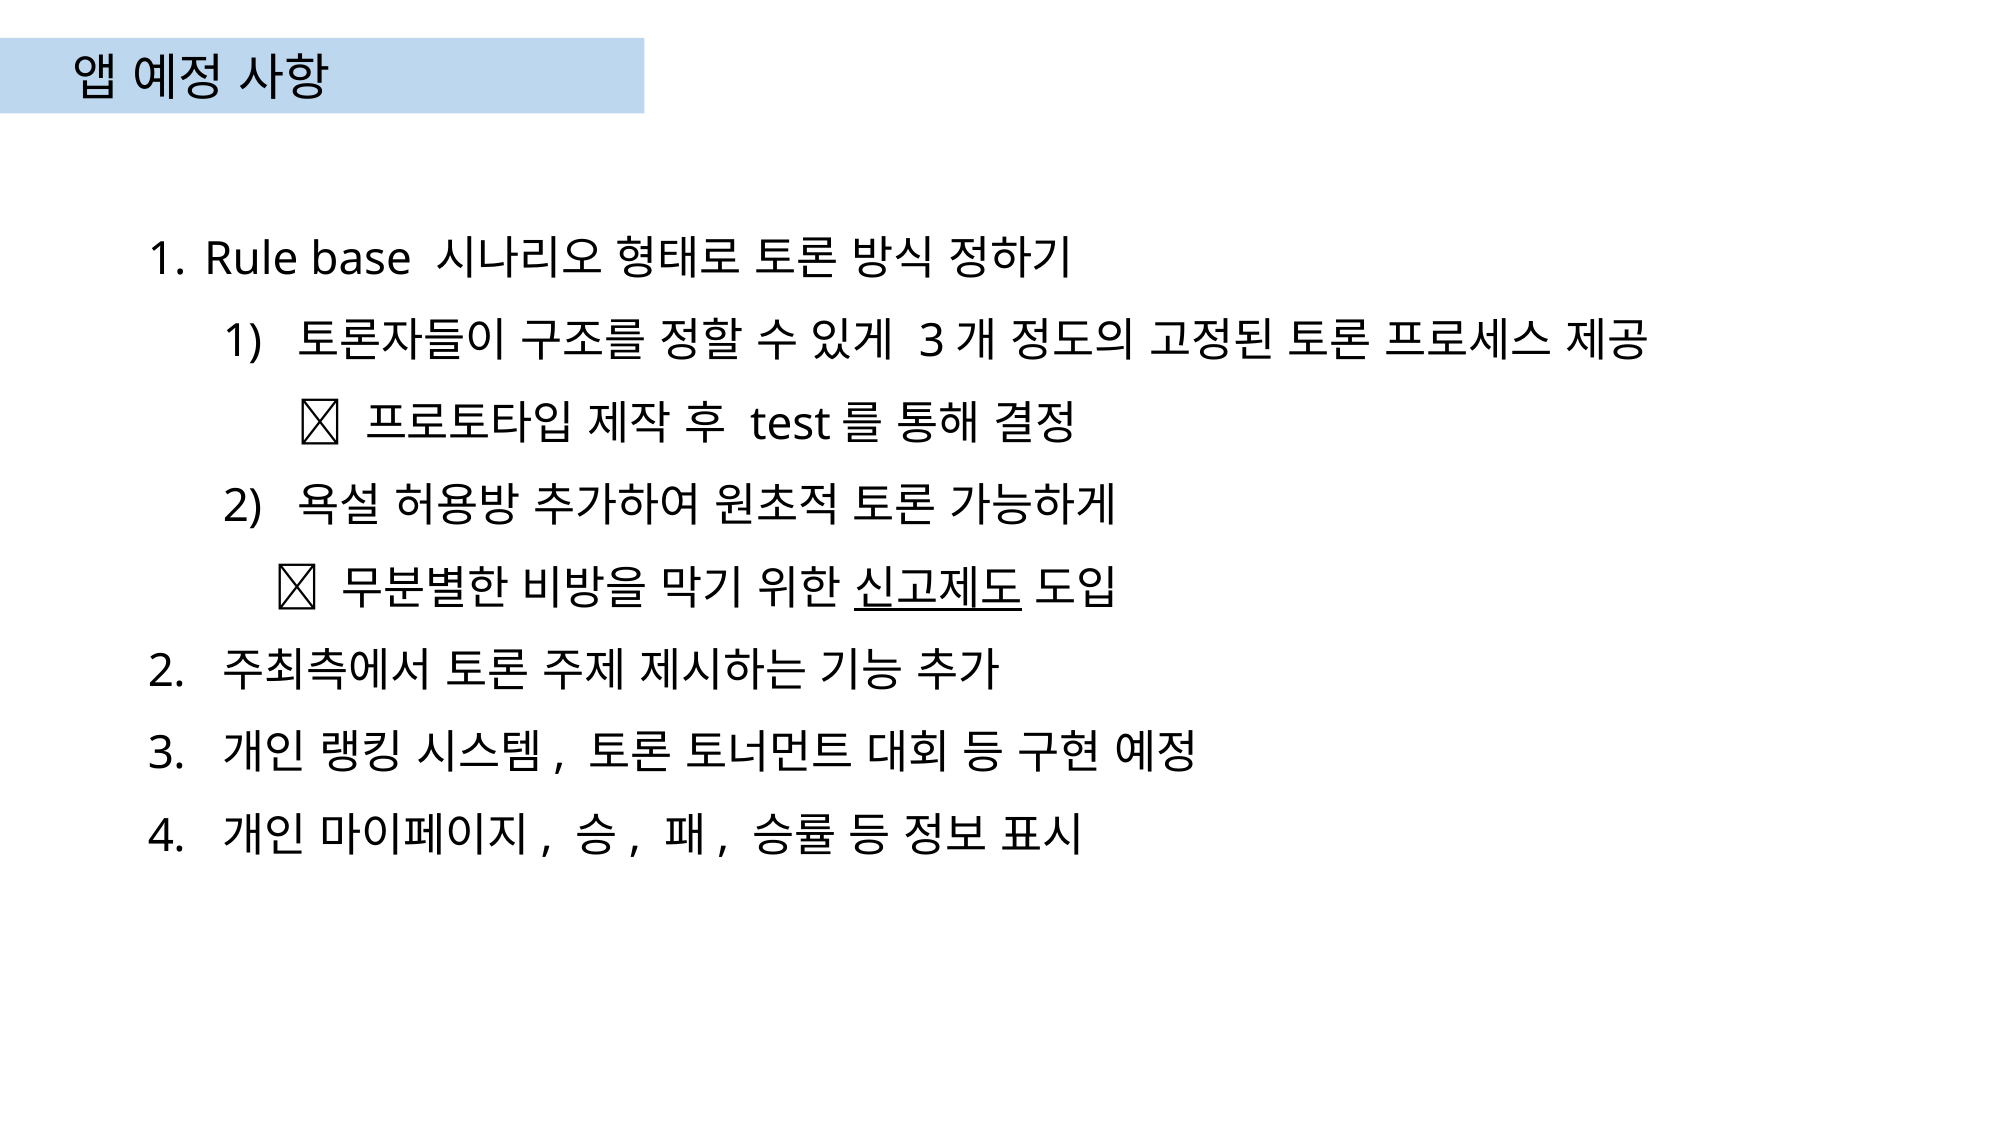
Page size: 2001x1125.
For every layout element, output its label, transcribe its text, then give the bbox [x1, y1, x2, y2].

text_box 앱 예정 사항 [58, 37, 1214, 113]
text_box [0, 37, 645, 114]
text_box Rule base 시나리오 형태로 토론 방식 정하기 토론자들이 구조를 정할 수 있게 3개 정도의 고정된 토론 프로세스 제공  프로토타입 제작 후 test를 통해 결정 욕설 허용방 추가하여 원초적 토론 가능하게  무분별한 비방을 막기 위한 신고제도 도입 주최측에서 토론 주제 제시하는 기능 추가 개인 랭킹 시스템, 토론 토너먼트 대회 등 구현 예정 개인 마이페이지, 승, 패, 승률 등 정보 표시 [58, 138, 1907, 868]
